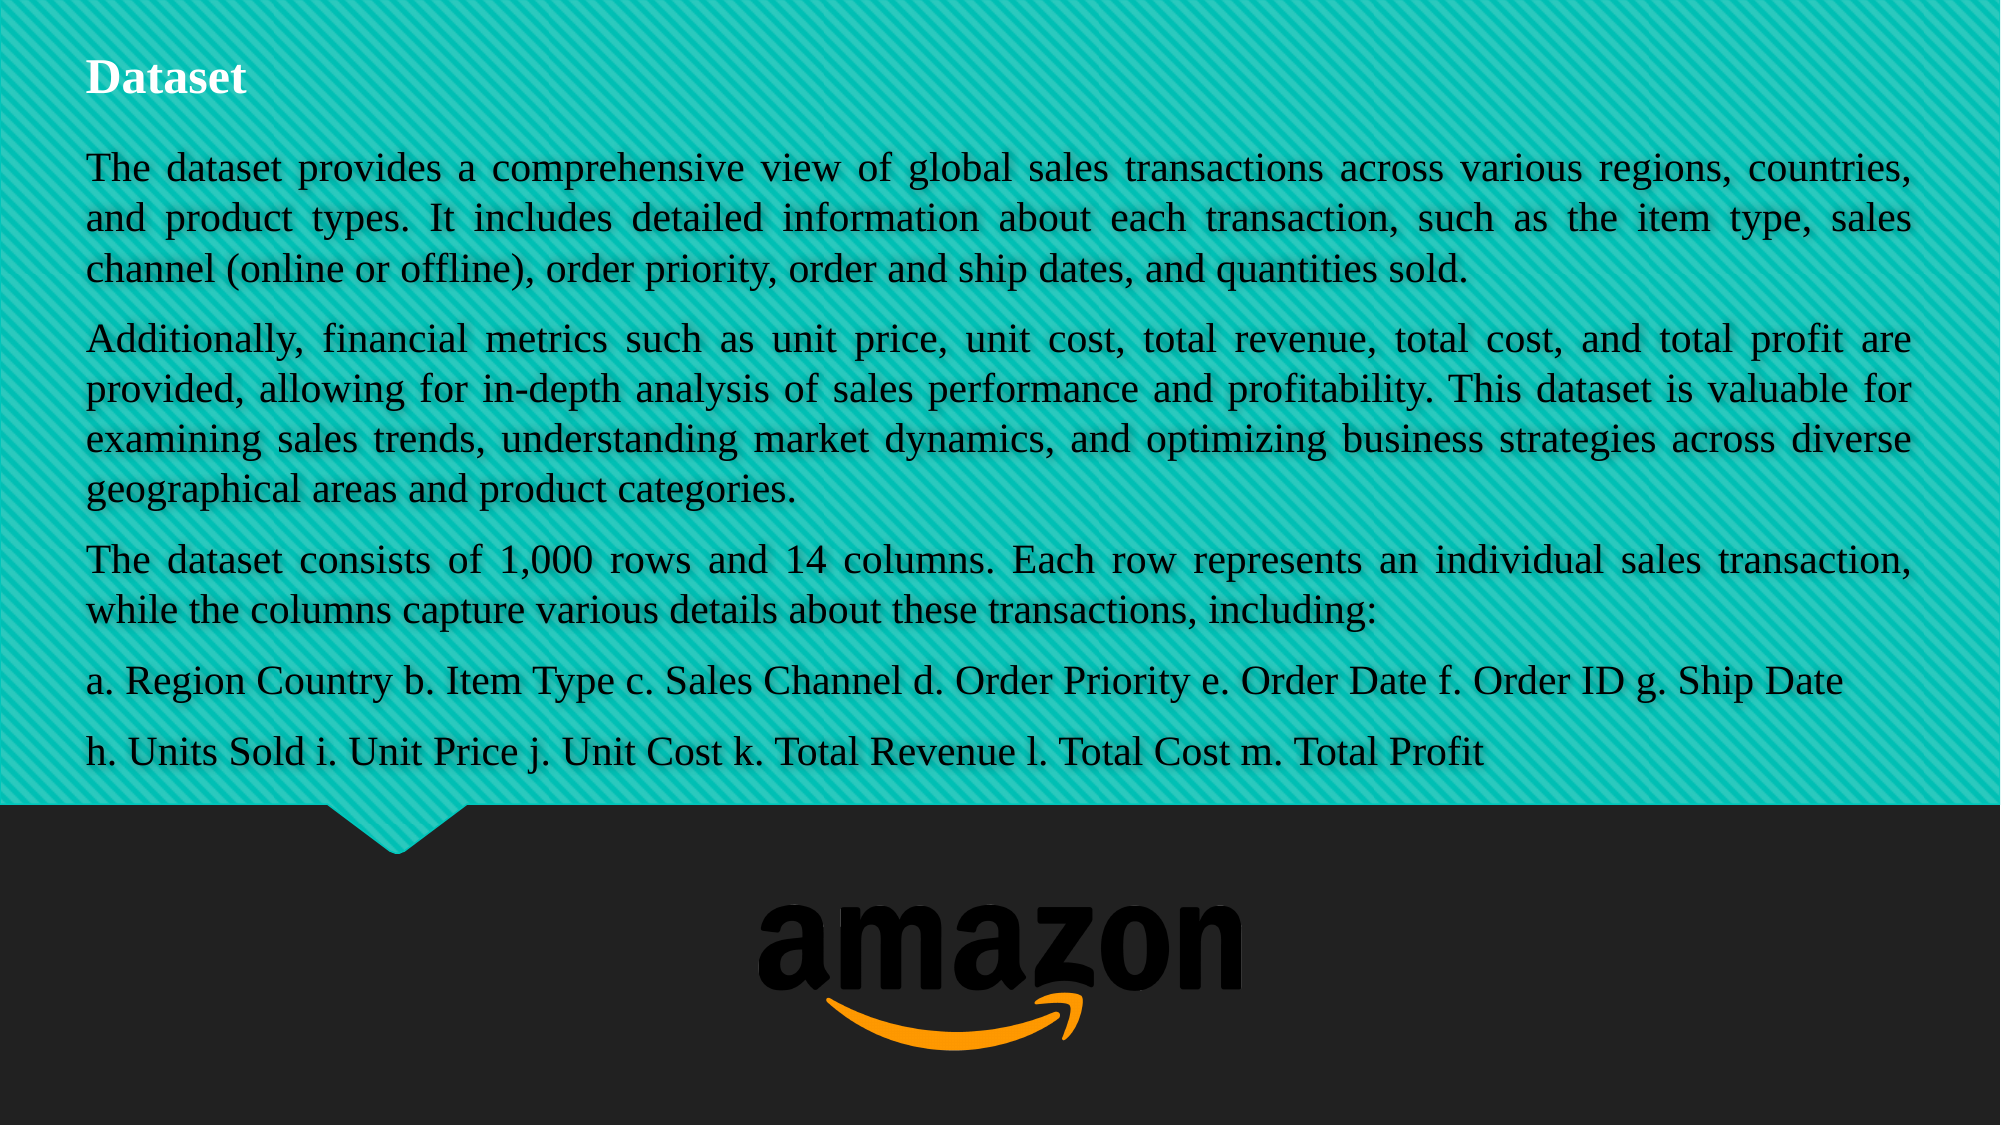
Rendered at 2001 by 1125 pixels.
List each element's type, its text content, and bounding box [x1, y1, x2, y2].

text_box Dataset [70, 36, 1072, 112]
picture [737, 829, 1263, 1125]
subtitle The dataset provides a comprehensive view of global sales transactions across various regions, countries, and product types. It includes detailed information about each transaction, such as the item type, sales channel (online or offline), order priority, order and ship dates, and quantities sold. Additionally, financial metrics such as unit price, unit cost, total revenue, total cost, and total profit are provided, allowing for in-depth analysis of sales performance and profitability. This dataset is valuable for examining sales trends, understanding market dynamics, and optimizing business strategies across diverse geographical areas and product categories. The dataset consists of 1,000 rows and 14 columns. Each row represents an individual sales transaction, while the columns capture various details about these transactions, including: a. Region Country b. Item Type c. Sales Channel d. Order Priority e. Order Date f. Order ID g. Ship Date h. Units Sold i. Unit Price j. Unit Cost k. Total Revenue l. Total Cost m. Total Profit [70, 132, 1930, 993]
